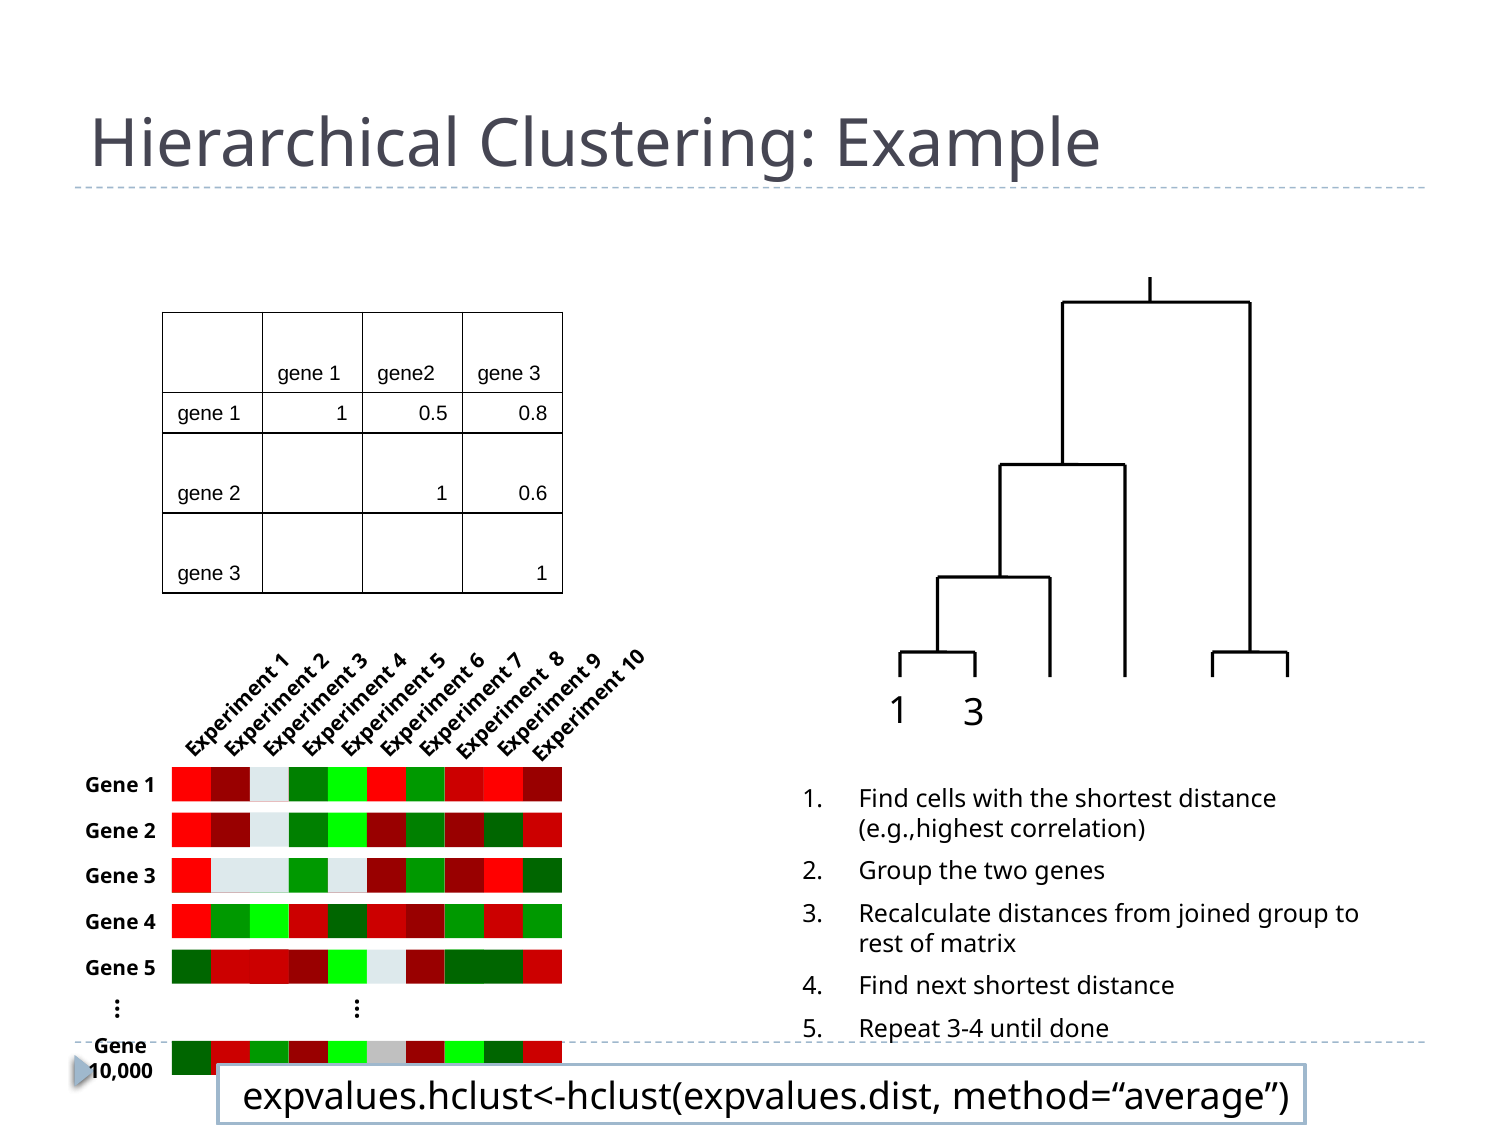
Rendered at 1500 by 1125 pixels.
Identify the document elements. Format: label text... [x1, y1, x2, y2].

text_box [328, 949, 366, 984]
text_box [444, 1040, 484, 1063]
text_box [210, 904, 249, 939]
table_cell 1 [463, 514, 562, 592]
text_box Experiment 2 [208, 637, 338, 772]
table_cell [263, 514, 362, 592]
table_header [163, 313, 262, 392]
text_box [289, 1040, 328, 1063]
table_header gene 1 [263, 313, 362, 392]
text_box Experiment 7 [403, 637, 533, 772]
text_box [249, 858, 289, 893]
text_box [444, 904, 484, 939]
text_box [327, 767, 367, 802]
text_box [406, 949, 444, 984]
text_box Gene 5 [75, 949, 166, 984]
text_box [523, 812, 562, 848]
text_box [289, 858, 327, 893]
text_box [211, 1040, 249, 1075]
text_box [288, 812, 328, 848]
text_box [211, 812, 250, 848]
text_box [327, 858, 367, 893]
text_box [523, 767, 562, 802]
text_box Experiment 5 [325, 637, 460, 772]
text_box [406, 812, 444, 848]
text_box [171, 858, 211, 893]
text_box [444, 858, 484, 893]
text_box [249, 904, 289, 939]
text_box Experiment 10 [520, 637, 655, 772]
text_box [328, 1040, 366, 1063]
text_box 3 [948, 690, 1011, 741]
text_box [444, 812, 484, 848]
text_box Gene 4 [75, 904, 166, 939]
table_cell 0.5 [363, 393, 462, 432]
text_box [289, 767, 327, 802]
text_box … [343, 983, 388, 1035]
text_box [523, 949, 562, 984]
text_box [406, 904, 444, 939]
text_box Gene 1 [75, 767, 166, 802]
table_cell 1 [263, 393, 362, 432]
text_box [366, 1040, 406, 1063]
text_box Experiment 3 [247, 637, 383, 772]
table_cell [263, 434, 362, 512]
text_box [406, 858, 444, 893]
table_cell gene 1 [163, 393, 262, 432]
table_cell 0.6 [463, 434, 562, 512]
text_box [484, 858, 522, 893]
text_box Experiment 9 [481, 637, 611, 767]
text_box [483, 767, 523, 802]
text_box expvalues.hclust<-hclust(expvalues.dist, method=“average”) [216, 1063, 1307, 1125]
text_box [211, 949, 249, 984]
text_box [406, 1040, 444, 1063]
table_cell gene 2 [163, 434, 262, 512]
text_box [171, 812, 211, 848]
text_box [484, 904, 522, 939]
text_box Experiment 1 [169, 637, 299, 772]
text_box [289, 949, 328, 984]
text_box [367, 858, 406, 893]
text_box 1 [873, 678, 936, 739]
text_box [211, 767, 249, 802]
text_box [250, 812, 288, 847]
text_box [289, 904, 327, 939]
text_box [367, 904, 406, 939]
text_box [171, 904, 210, 939]
text_box [523, 1040, 562, 1063]
text_box Experiment 8 [442, 637, 572, 772]
table_header gene2 [363, 313, 462, 392]
text_box [327, 904, 367, 939]
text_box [899, 276, 1288, 678]
title Hierarchical Clustering: Example [75, 37, 1425, 188]
text_box [366, 949, 406, 984]
table_cell gene 3 [163, 514, 262, 592]
text_box [444, 949, 484, 984]
text_box Experiment 6 [370, 637, 494, 772]
text_box Gene 10,000 [75, 1040, 166, 1075]
text_box [522, 904, 562, 939]
text_box [406, 767, 444, 802]
text_box [366, 812, 406, 848]
text_box [249, 1040, 289, 1063]
text_box Gene 2 [75, 812, 166, 848]
text_box [484, 949, 523, 984]
text_box [444, 767, 483, 802]
text_box [484, 1040, 523, 1063]
table_cell [363, 514, 462, 592]
table_cell 0.8 [463, 393, 562, 432]
text_box [211, 858, 249, 893]
text_box Gene 3 [75, 858, 166, 893]
text_box [484, 812, 523, 848]
text_box Find cells with the shortest distance (e.g.,highest correlation) Group the two genes Recalculate distances from joined group to rest of matrix Find next shortest distance Repeat 3-4 until done [787, 774, 1388, 1050]
table_cell 1 [363, 434, 462, 512]
text_box [171, 1040, 211, 1075]
text_box [367, 767, 406, 802]
text_box [171, 767, 211, 802]
text_box [522, 858, 562, 893]
text_box Experiment 4 [291, 637, 416, 772]
text_box … [103, 983, 148, 1035]
text_box [171, 949, 211, 984]
table_header gene 3 [463, 313, 562, 392]
text_box [328, 812, 366, 848]
text_box [249, 949, 289, 984]
text_box [249, 767, 289, 802]
